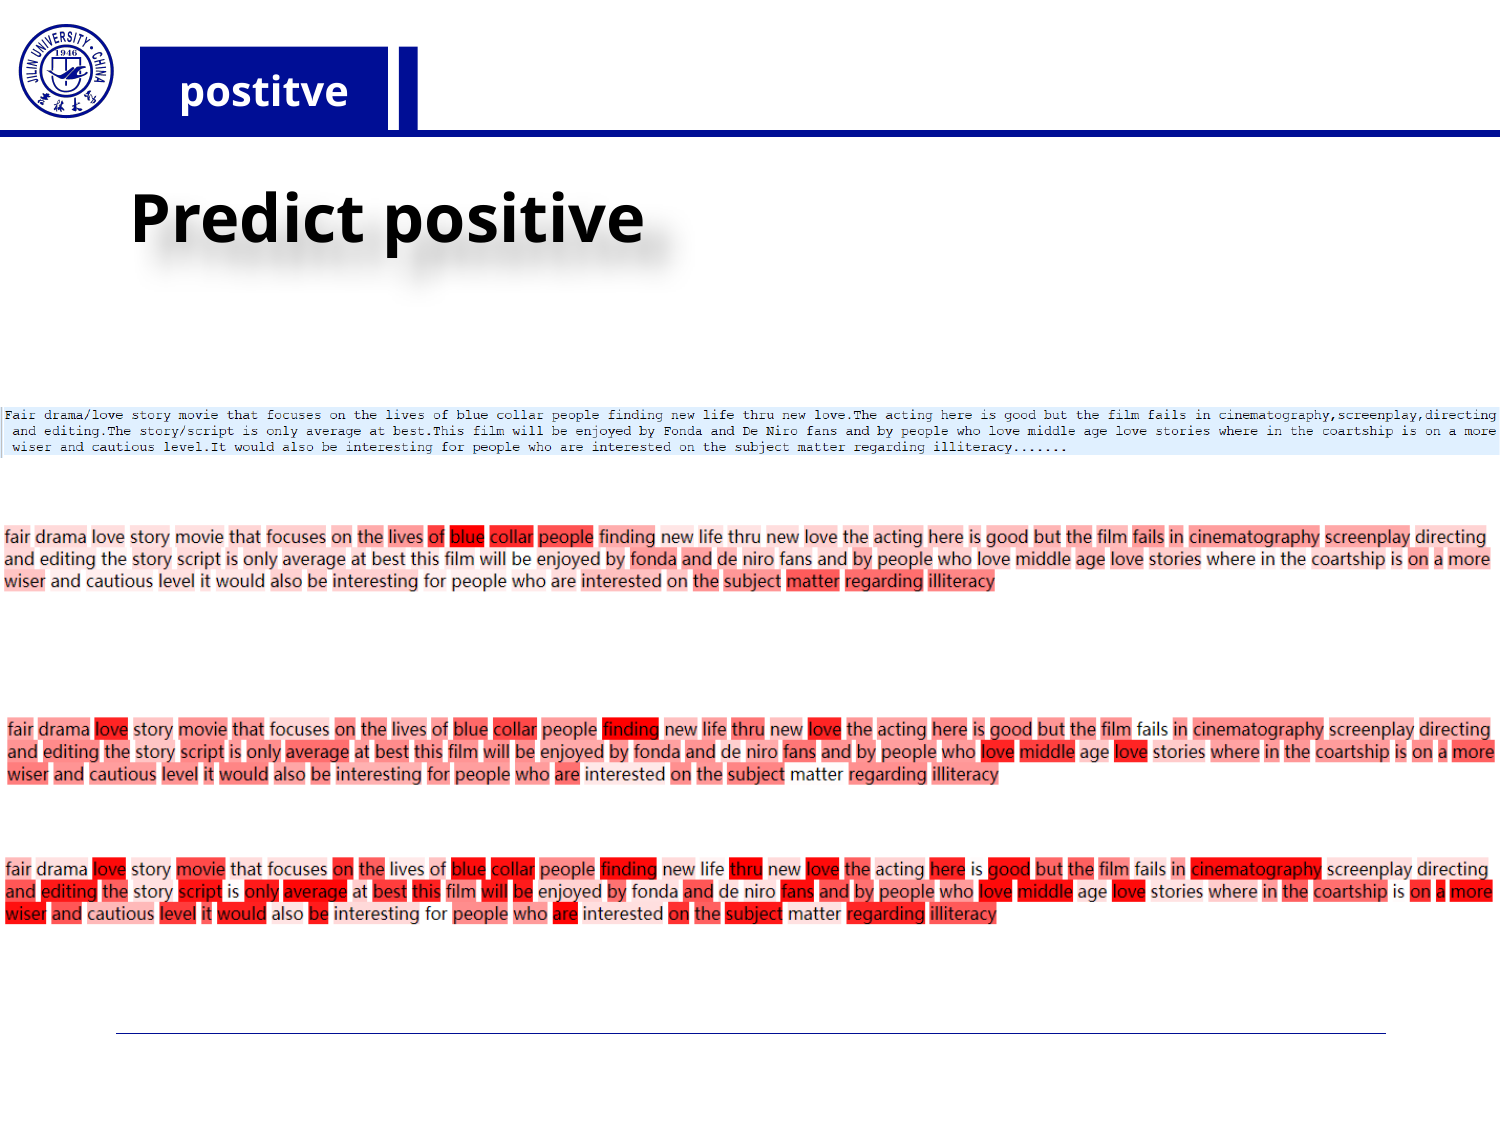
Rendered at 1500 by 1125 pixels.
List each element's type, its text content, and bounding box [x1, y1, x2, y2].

picture [0, 521, 1500, 604]
text_box Predict positive [0, 164, 776, 267]
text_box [140, 46, 418, 133]
picture [0, 406, 1500, 458]
picture [0, 711, 1500, 789]
picture [16, 21, 117, 122]
picture [0, 851, 1500, 939]
